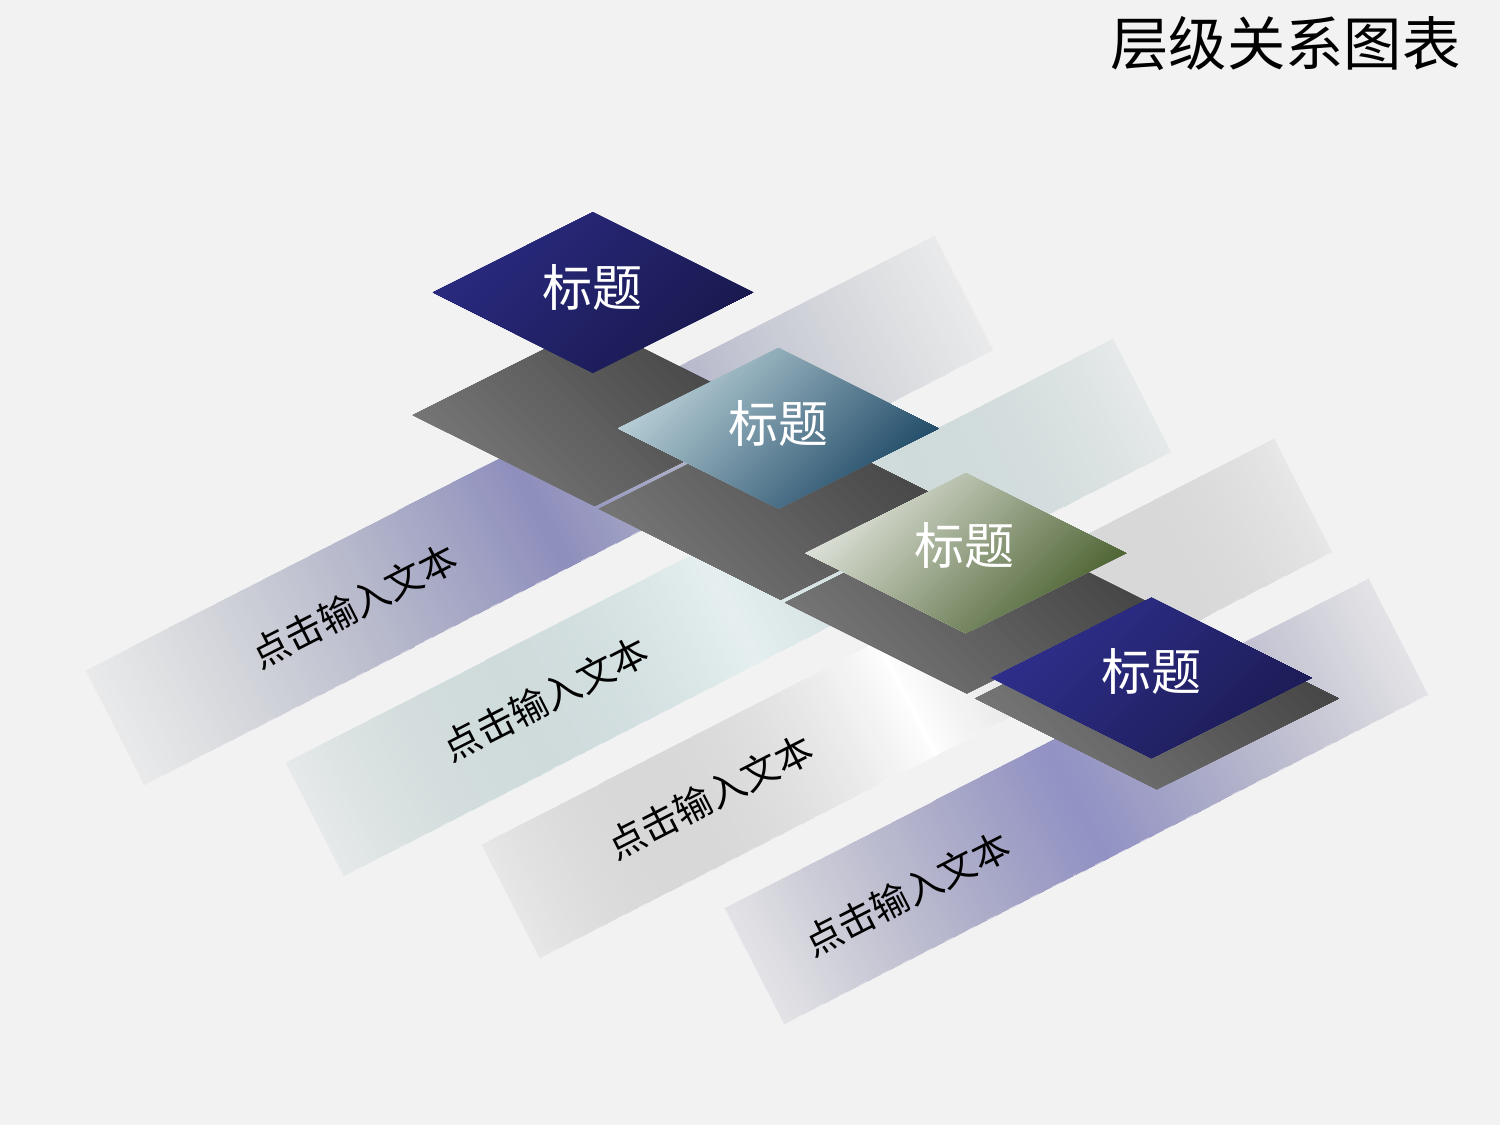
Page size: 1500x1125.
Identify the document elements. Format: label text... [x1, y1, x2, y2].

text_box [724, 578, 1428, 1024]
text_box [618, 348, 939, 509]
text_box [432, 212, 754, 373]
text_box [85, 459, 687, 785]
text_box 标题 [1101, 640, 1202, 701]
text_box 标题 [728, 392, 829, 453]
text_box 标题 [914, 514, 1015, 575]
text_box [412, 348, 710, 506]
text_box 点击输入文本 [599, 725, 821, 868]
text_box [784, 572, 1144, 694]
text_box 点击输入文本 [434, 626, 656, 769]
text_box 层级关系图表 [994, 0, 1475, 85]
text_box [598, 463, 928, 600]
text_box [680, 235, 993, 403]
text_box [481, 645, 1010, 958]
text_box 点击输入文本 [796, 821, 1017, 964]
text_box [805, 473, 1127, 634]
text_box [974, 682, 1339, 790]
text_box [991, 597, 1312, 759]
text_box [285, 555, 843, 876]
text_box 标题 [542, 256, 643, 317]
text_box 点击输入文本 [243, 533, 465, 676]
text_box [1088, 438, 1332, 620]
text_box [872, 338, 1171, 514]
